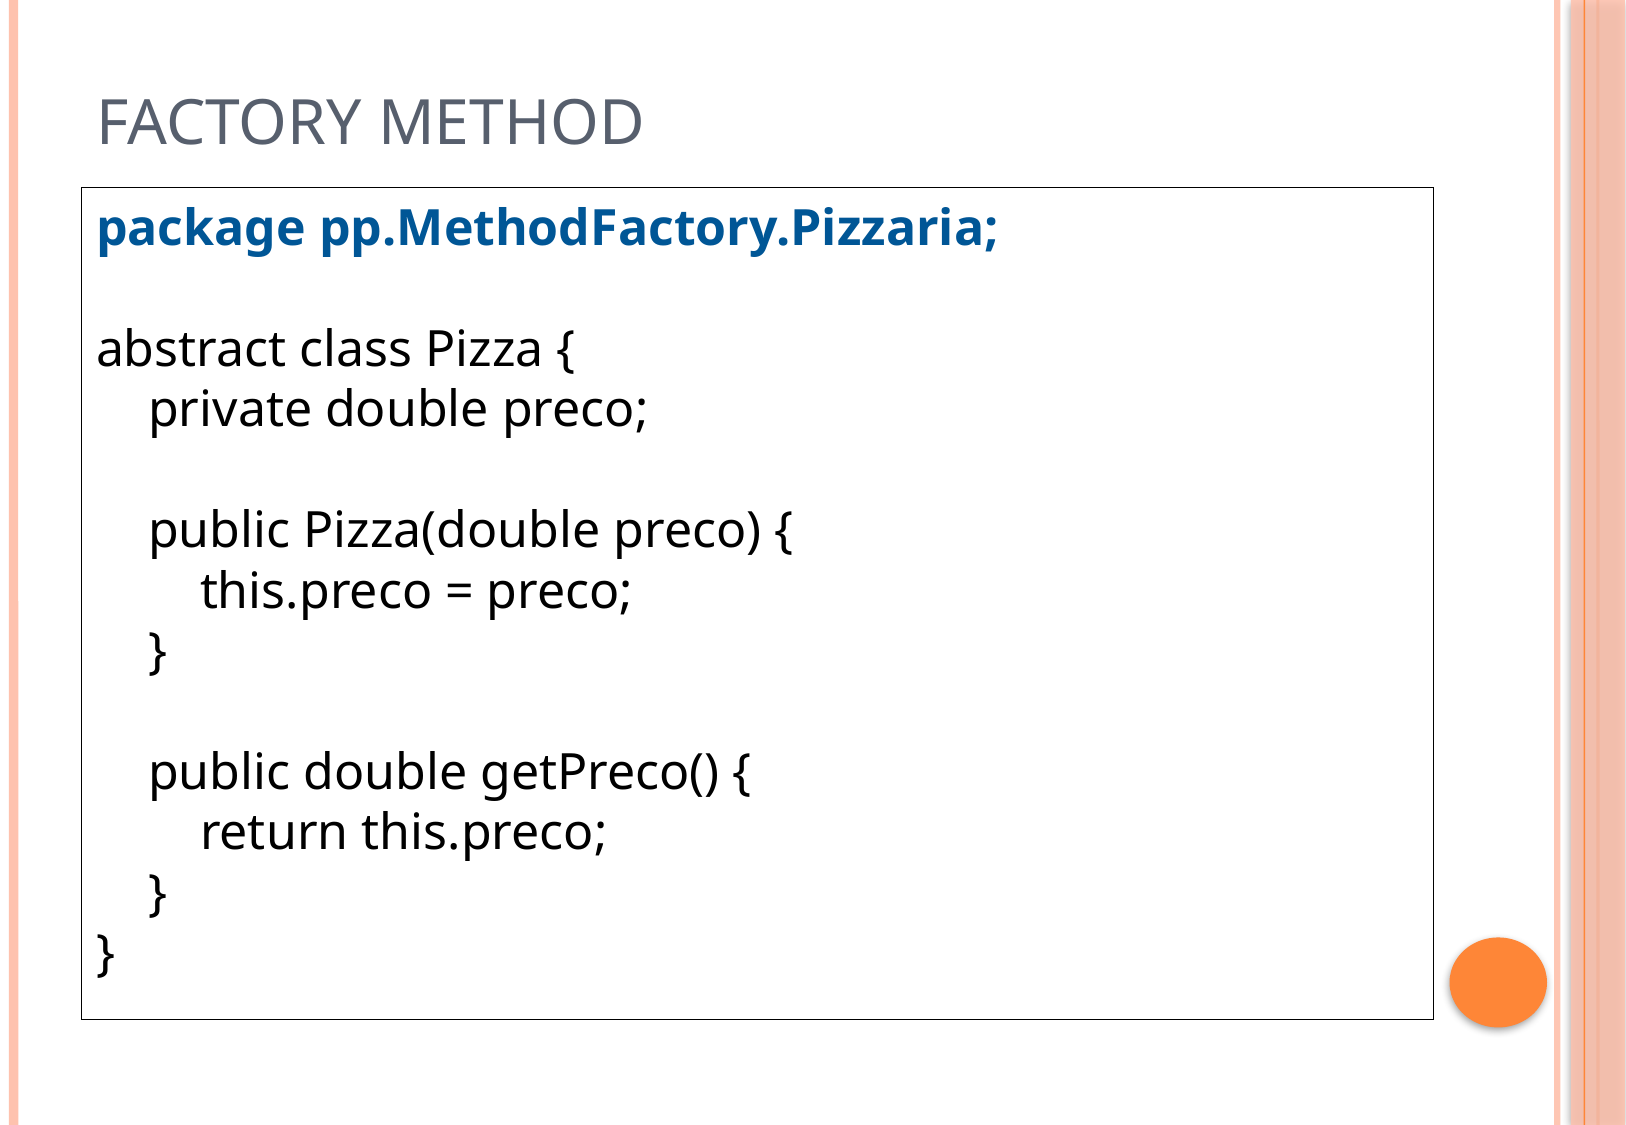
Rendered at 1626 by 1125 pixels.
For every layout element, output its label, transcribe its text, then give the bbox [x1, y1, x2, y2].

title Factory Method [81, 45, 1409, 164]
list package pp.MethodFactory.Pizzaria; abstract class Pizza { private double preco; public Pizza(double preco) { this.preco = preco; } public double getPreco() { return this.preco; } } [81, 187, 1434, 1020]
